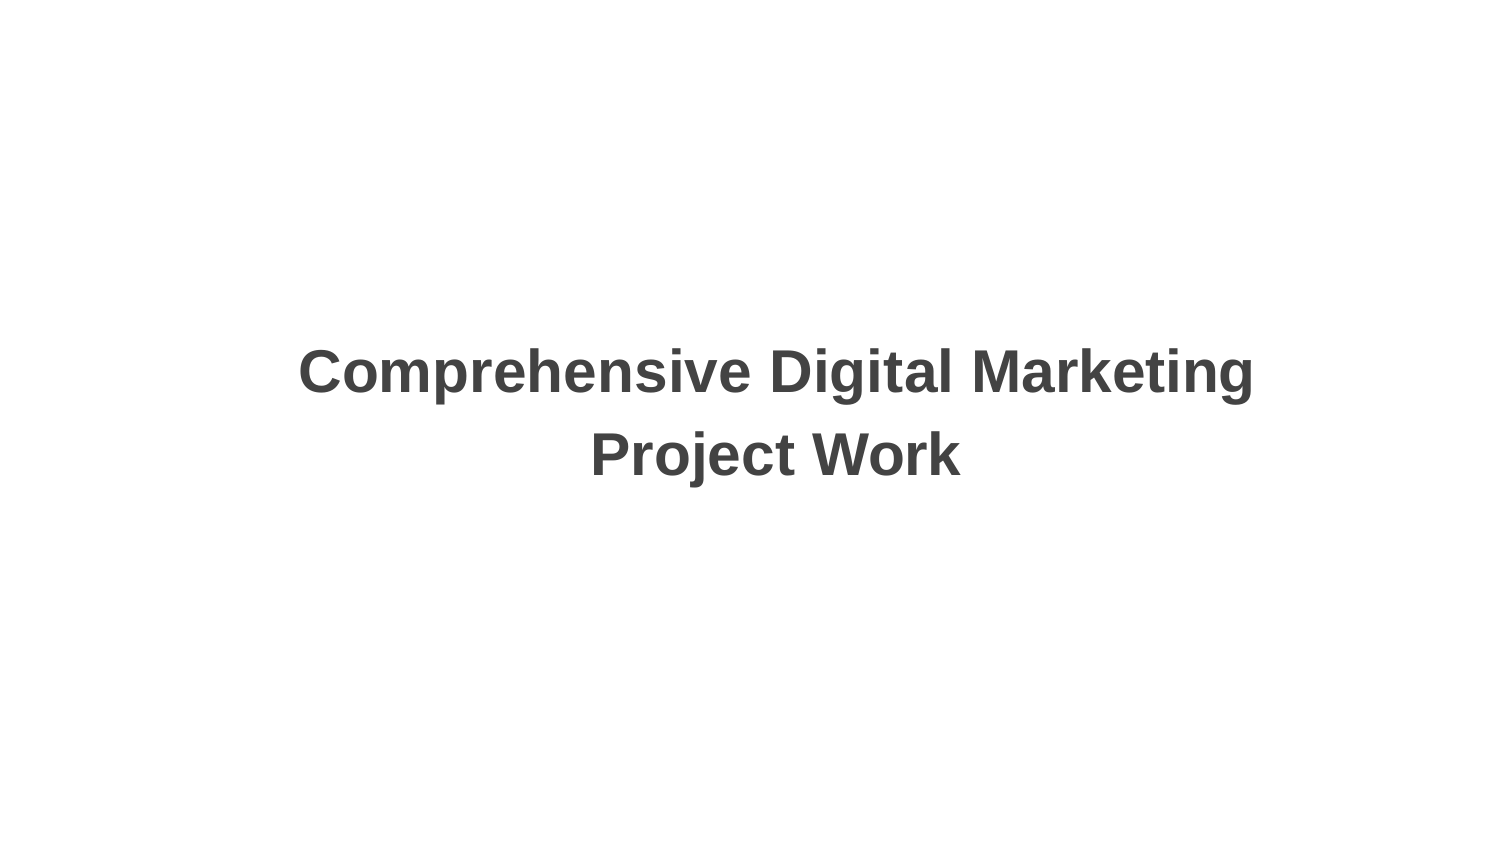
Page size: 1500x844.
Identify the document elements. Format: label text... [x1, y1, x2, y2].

title Comprehensive Digital Marketing Project Work [296, 318, 1258, 488]
